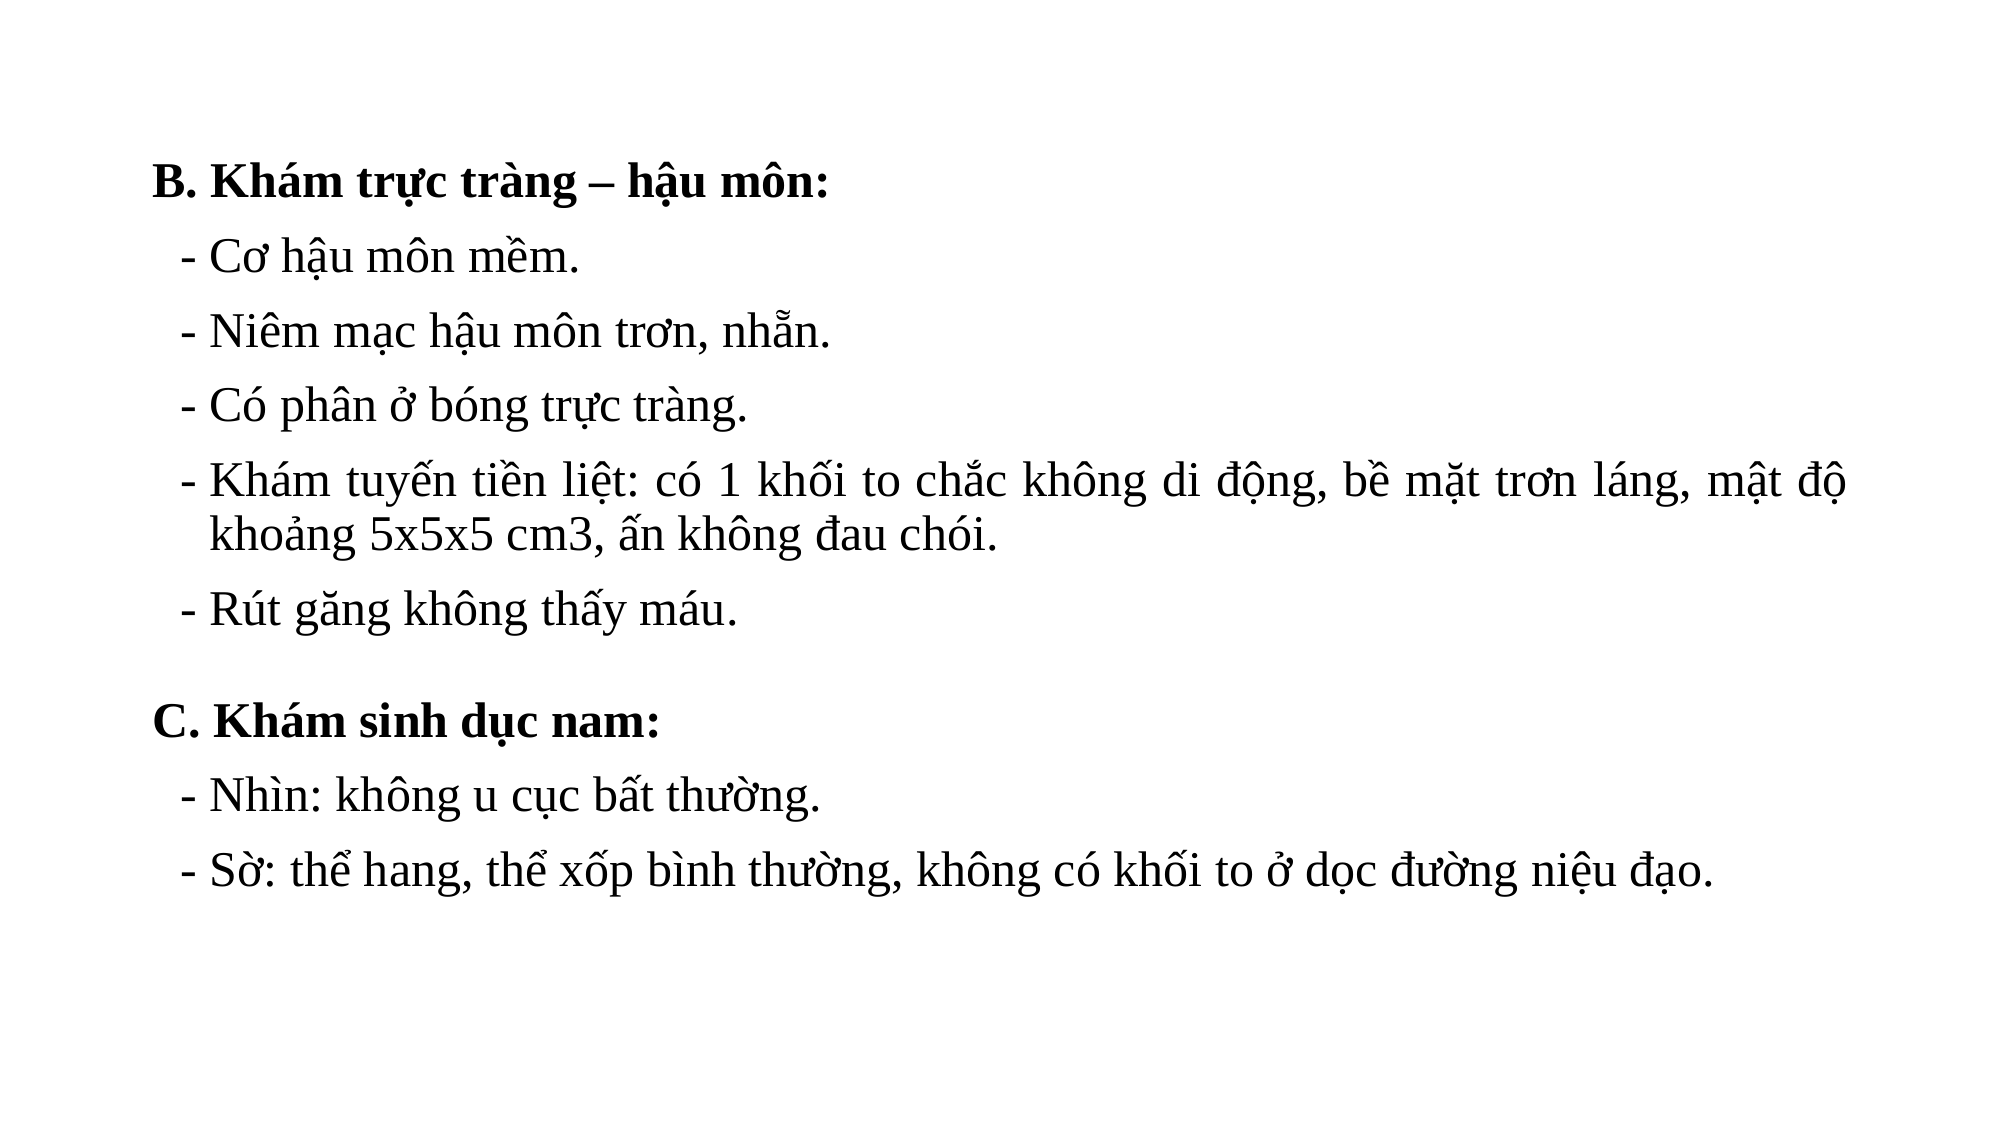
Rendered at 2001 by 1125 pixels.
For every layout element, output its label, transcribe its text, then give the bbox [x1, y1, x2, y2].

list B. Khám trực tràng – hậu môn: - Cơ hậu môn mềm. - Niêm mạc hậu môn trơn, nhẵn. - Có phân ở bóng trực tràng. - Khám tuyến tiền liệt: có 1 khối to chắc không di động, bề mặt trơn láng, mật độ khoảng 5x5x5 cm3, ấn không đau chói. - Rút găng không thấy máu. C. Khám sinh dục nam: - Nhìn: không u cục bất thường. - Sờ: thể hang, thể xốp bình thường, không có khối to ở dọc đường niệu đạo. [137, 146, 1863, 1066]
